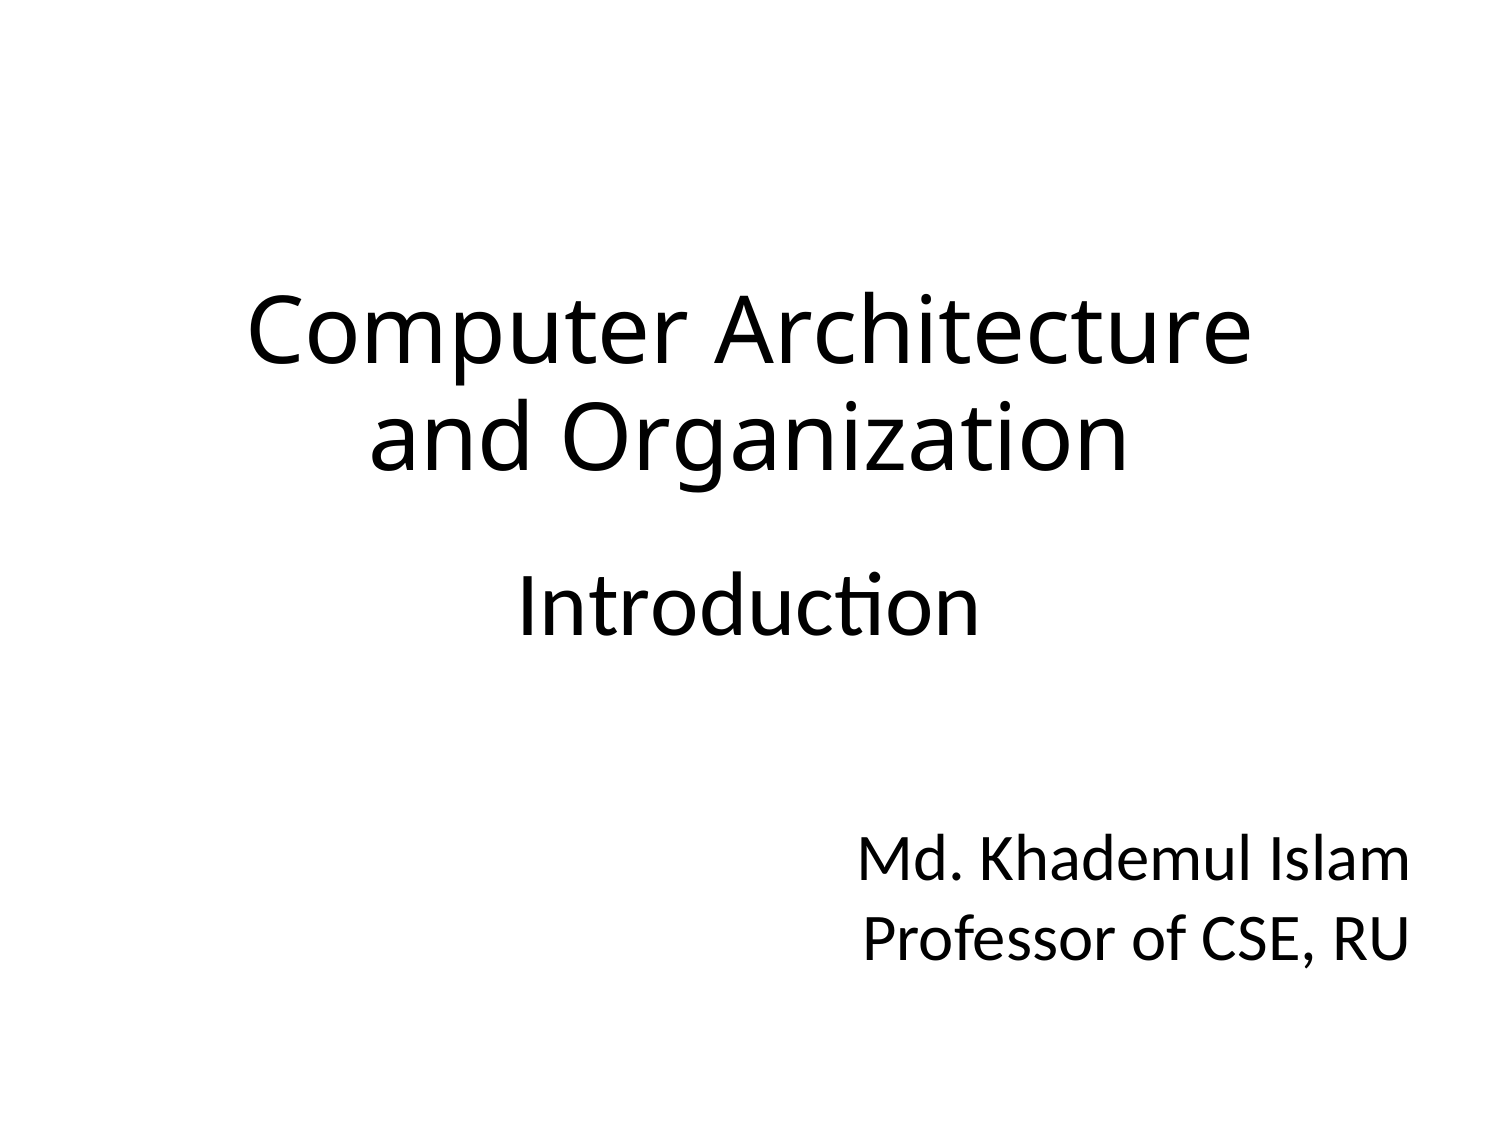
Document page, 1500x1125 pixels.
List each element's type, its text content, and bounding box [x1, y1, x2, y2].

list Computer Architecture and Organization Introduction Md. Khademul Islam Professor of CSE, RU [87, 75, 1412, 974]
